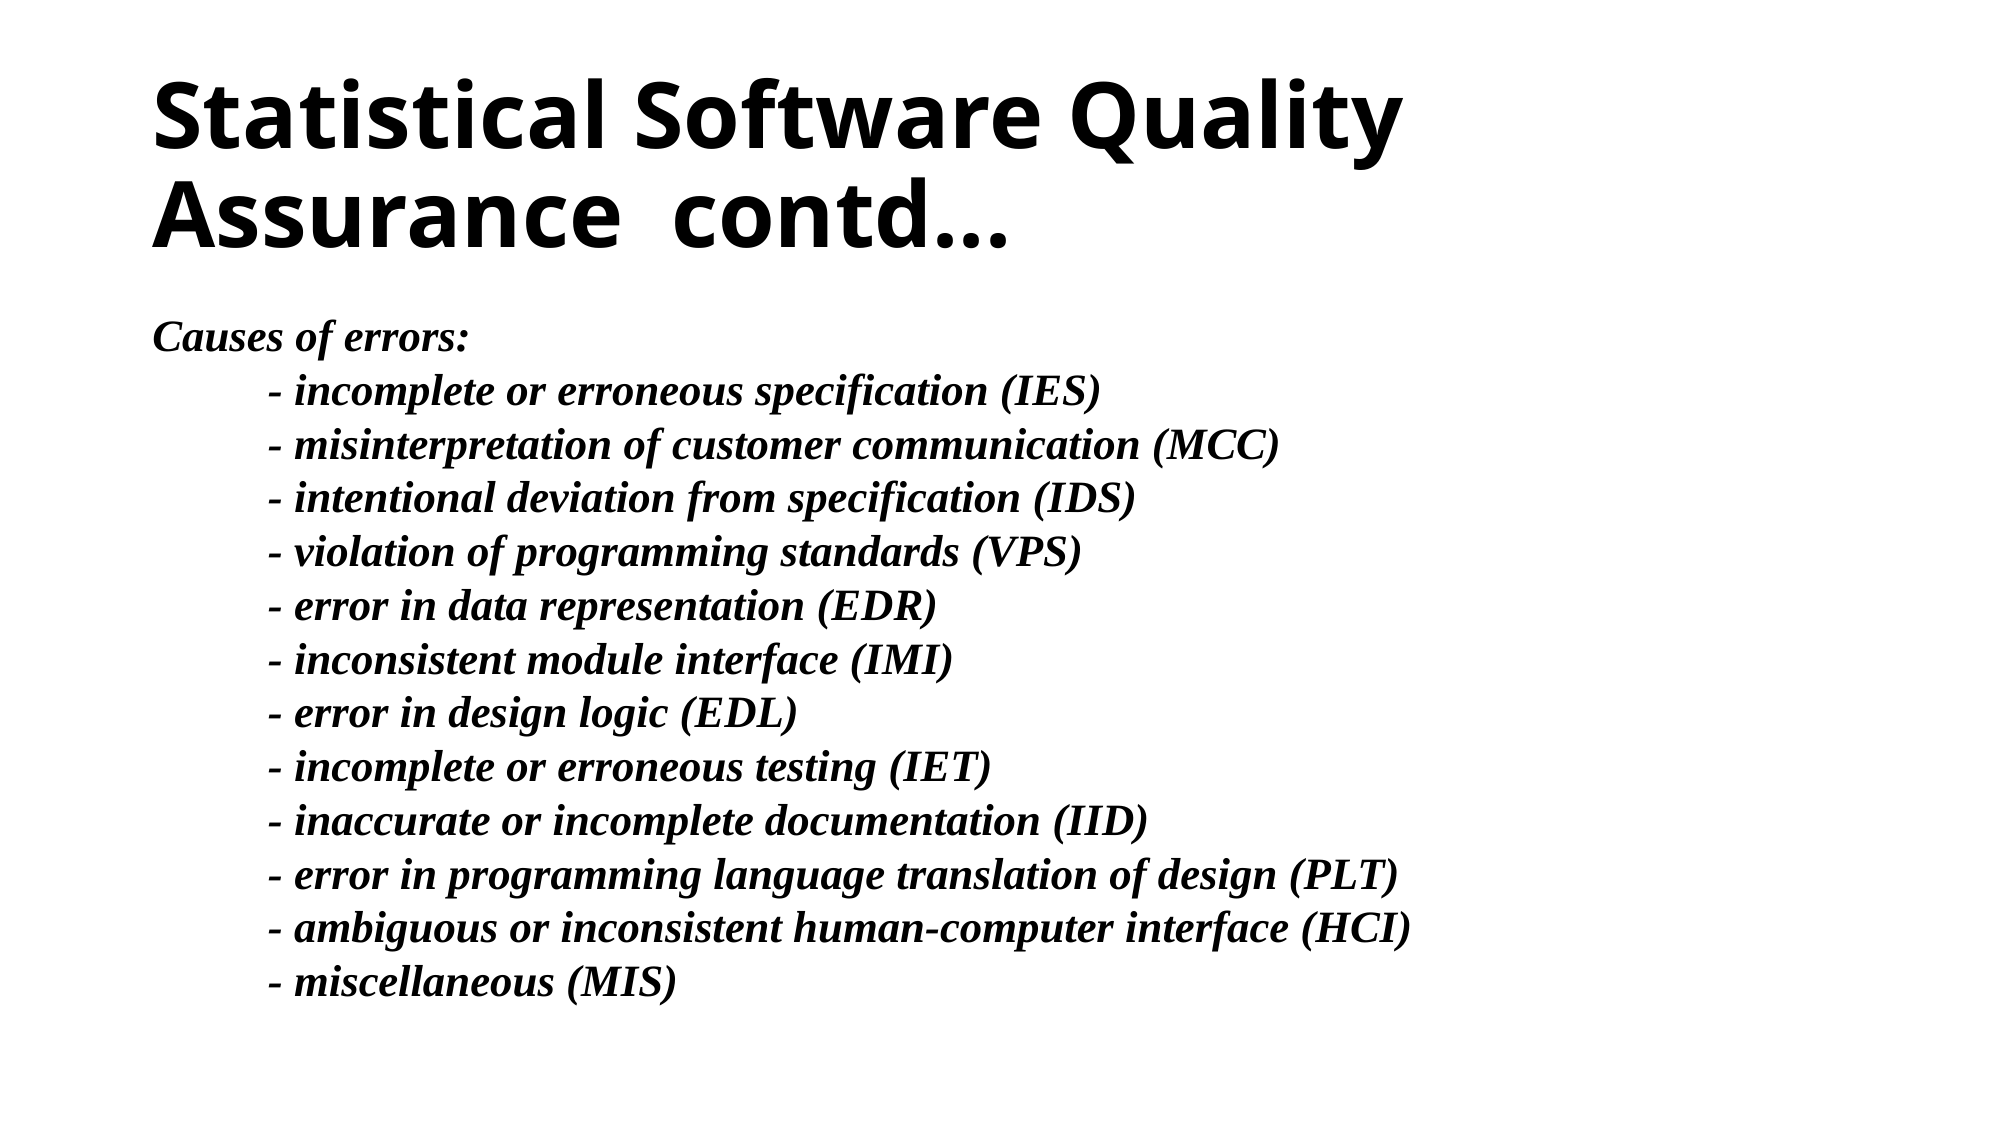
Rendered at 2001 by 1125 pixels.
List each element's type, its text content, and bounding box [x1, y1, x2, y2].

list Causes of errors: - incomplete or erroneous specification (IES) - misinterpretation of customer communication (MCC) - intentional deviation from specification (IDS) - violation of programming standards (VPS) - error in data representation (EDR) - inconsistent module interface (IMI) - error in design logic (EDL) - incomplete or erroneous testing (IET) - inaccurate or incomplete documentation (IID) - error in programming language translation of design (PLT) - ambiguous or inconsistent human-computer interface (HCI) - miscellaneous (MIS) [137, 299, 1863, 1014]
title Statistical Software Quality Assurance contd... [137, 59, 1863, 278]
